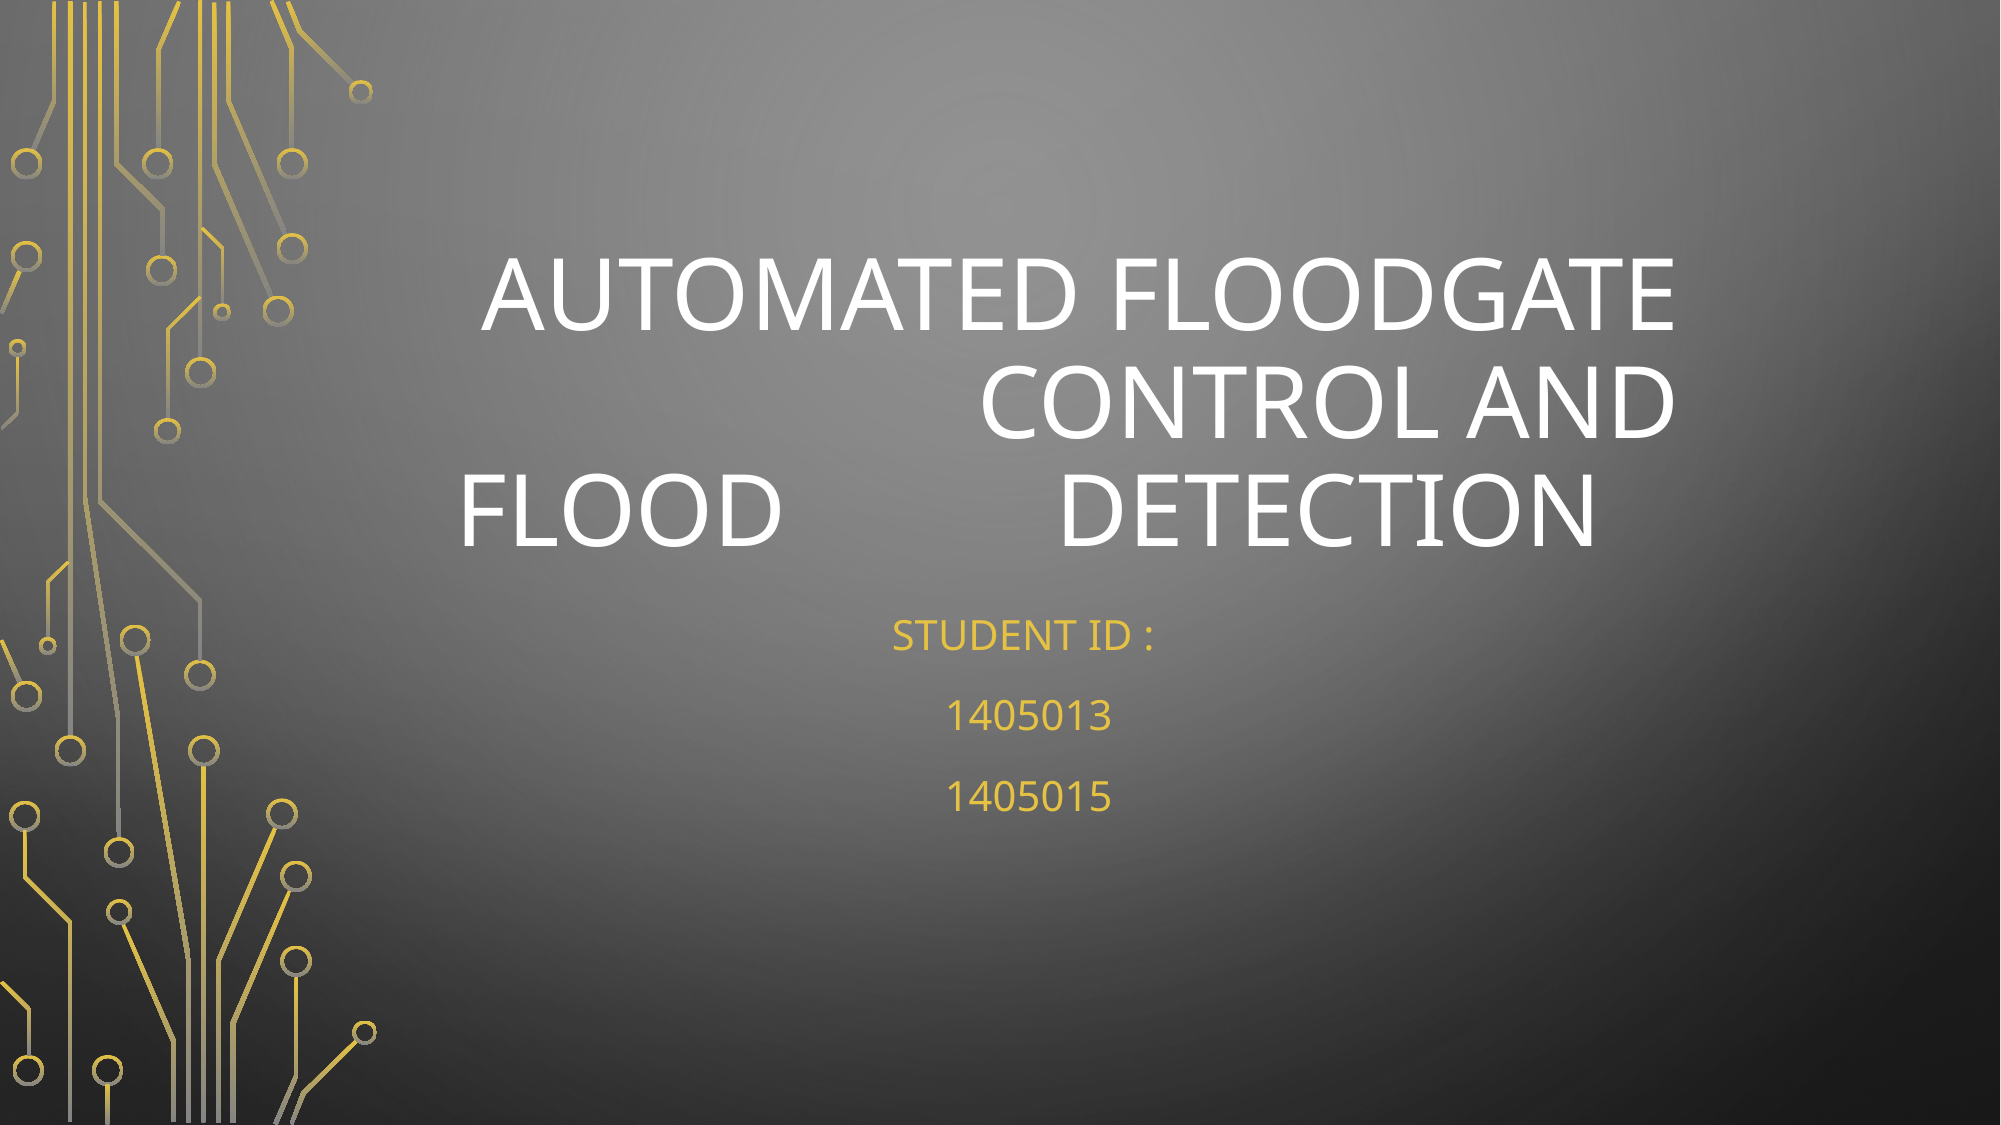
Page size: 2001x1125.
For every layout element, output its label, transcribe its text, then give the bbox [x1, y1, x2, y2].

subtitle Student ID : 1405013 1405015 [307, 590, 1750, 863]
title Automated Floodgate control and Flood Detection [307, 184, 1750, 576]
